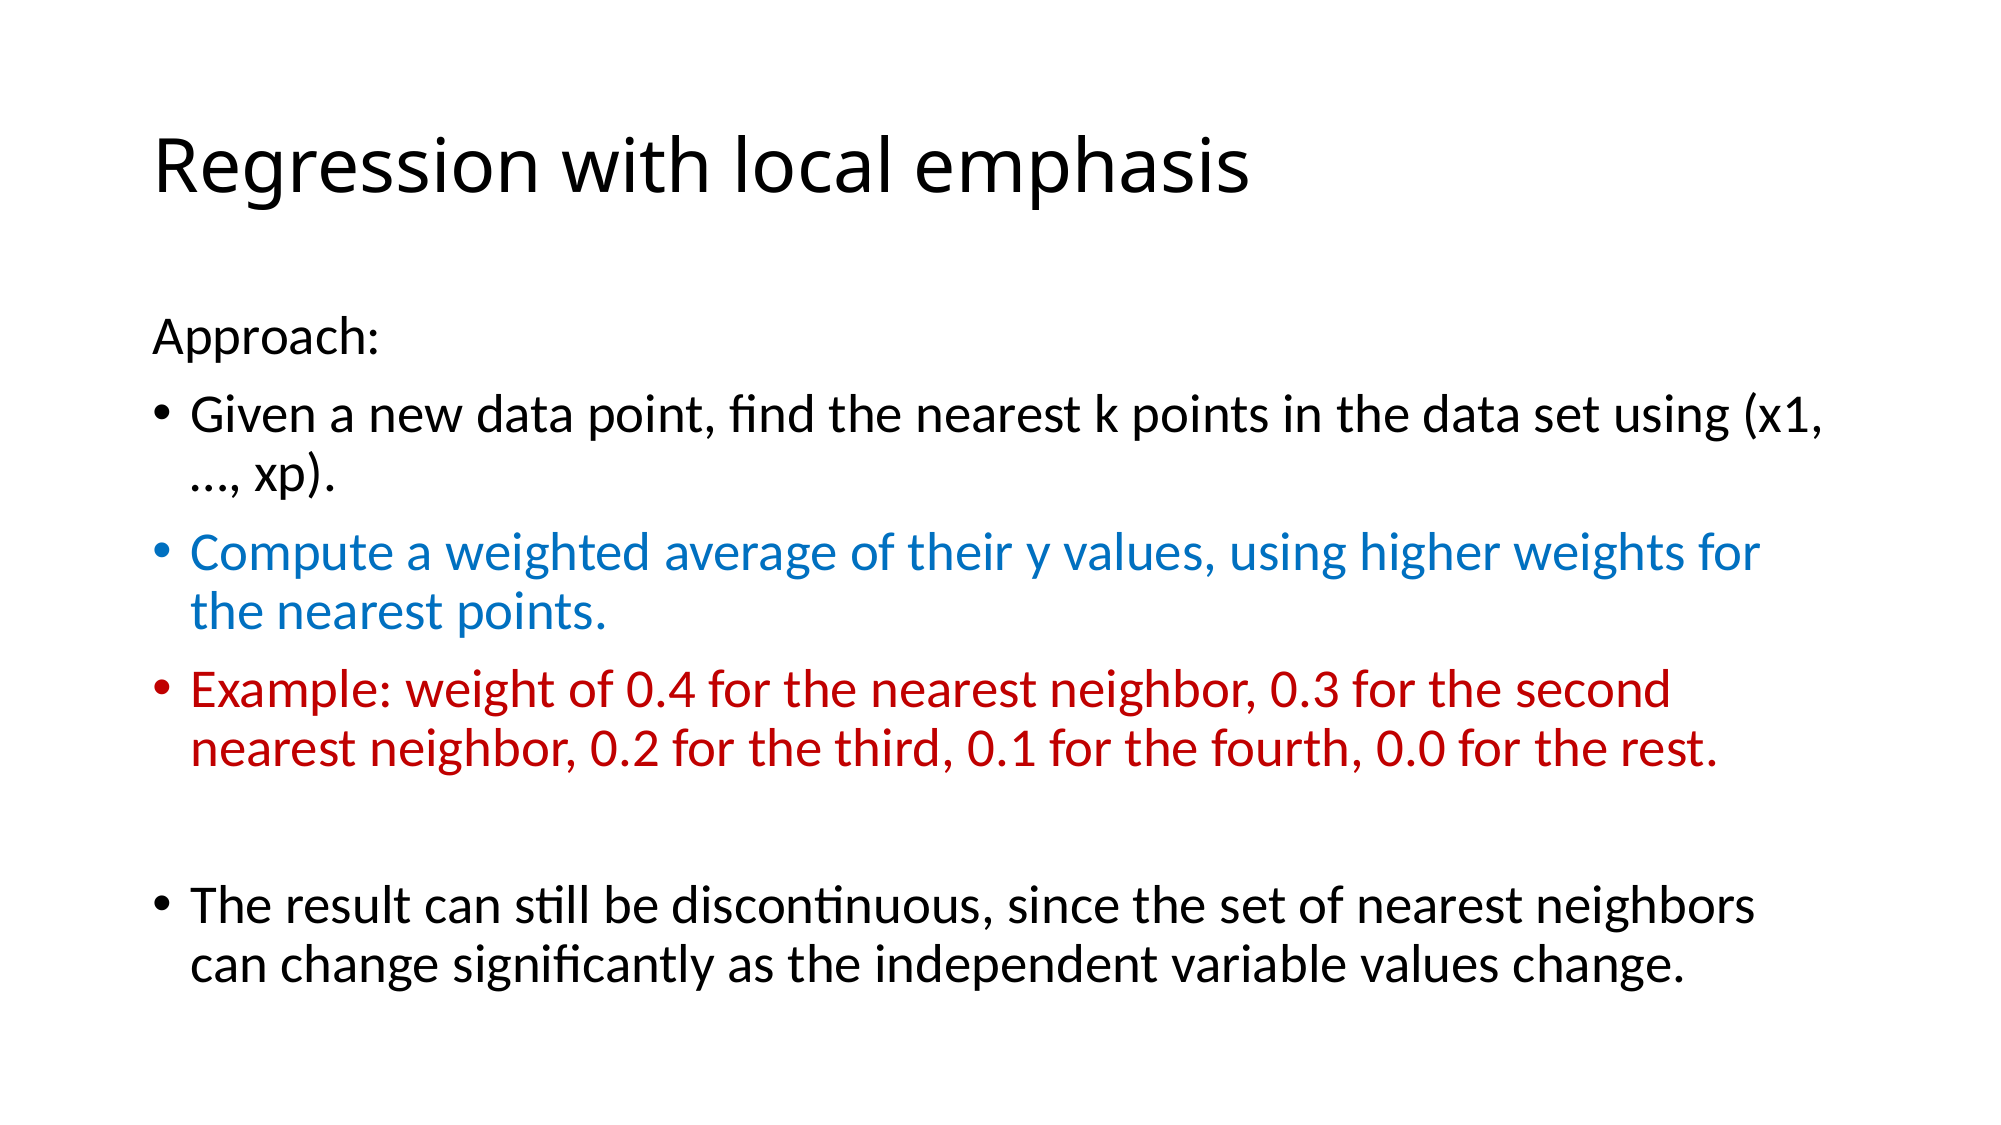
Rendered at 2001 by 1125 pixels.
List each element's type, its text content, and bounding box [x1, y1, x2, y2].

title Regression with local emphasis [137, 59, 1863, 278]
list Approach: Given a new data point, find the nearest k points in the data set using (x1, …, xp). Compute a weighted average of their y values, using higher weights for the nearest points. Example: weight of 0.4 for the nearest neighbor, 0.3 for the second nearest neighbor, 0.2 for the third, 0.1 for the fourth, 0.0 for the rest. The result can still be discontinuous, since the set of nearest neighbors can change significantly as the independent variable values change. [137, 299, 1863, 1014]
